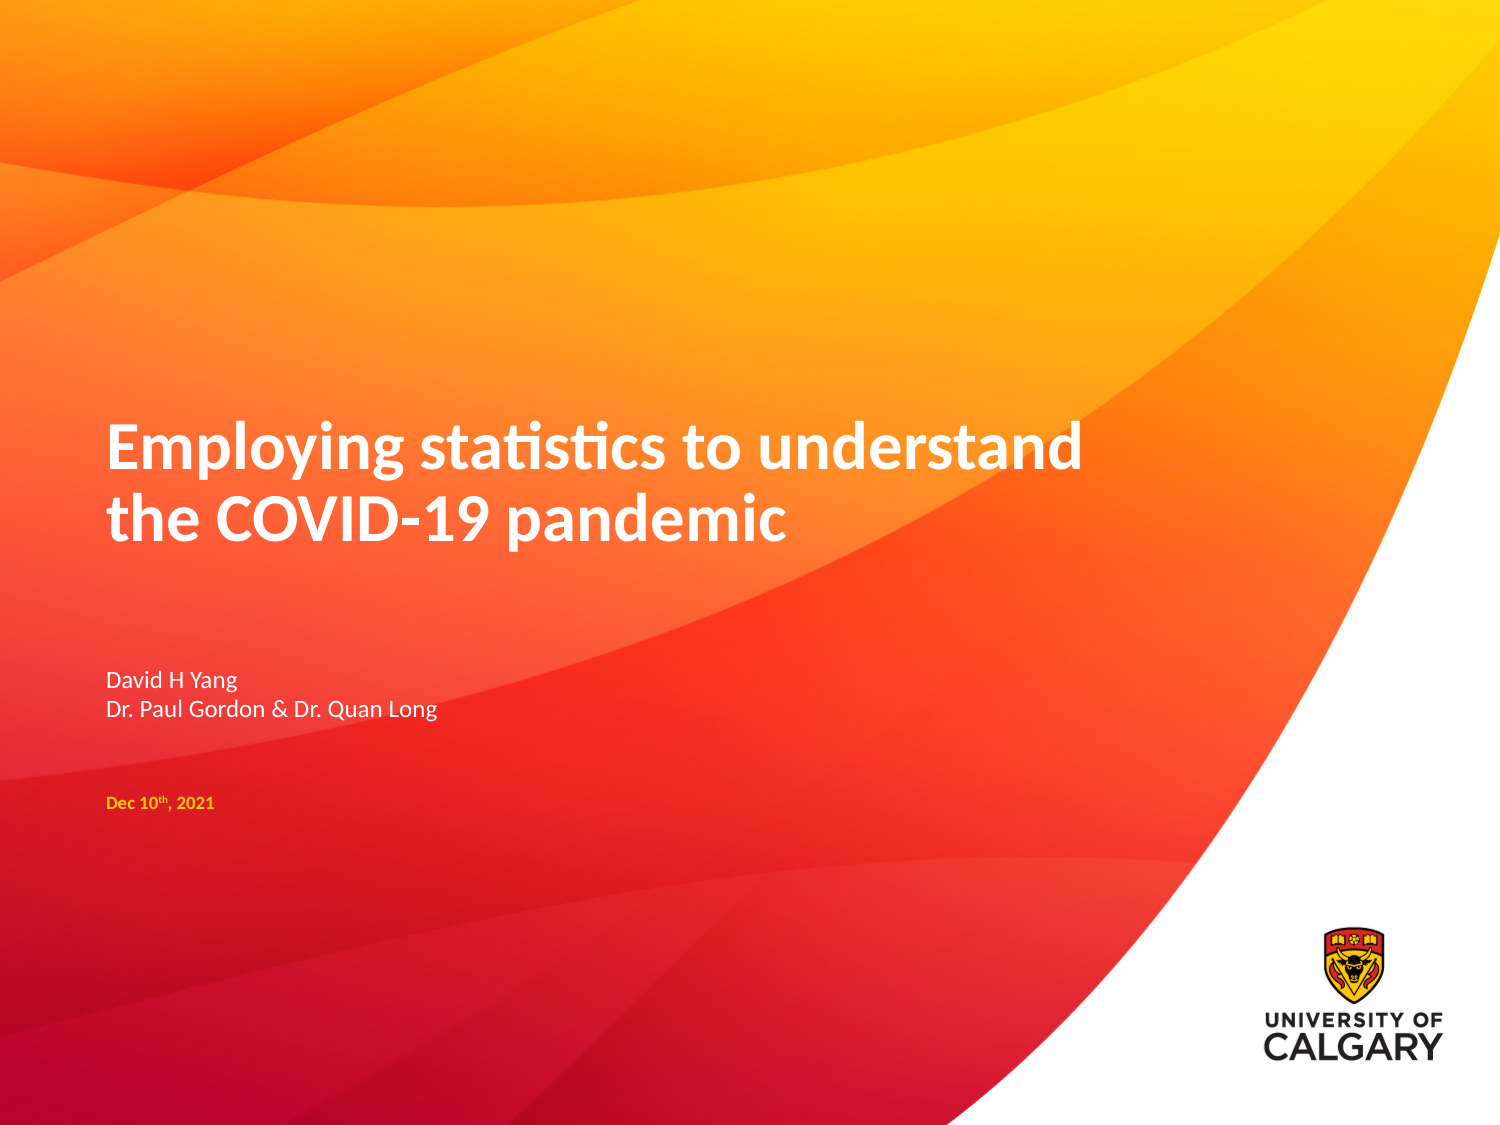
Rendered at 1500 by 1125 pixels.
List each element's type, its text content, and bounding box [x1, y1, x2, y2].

list David H Yang Dr. Paul Gordon & Dr. Quan Long [91, 577, 1025, 730]
picture [0, 0, 1500, 1125]
title Employing statistics to understand the COVID-19 pandemic [91, 307, 1209, 563]
list Dec 10th, 2021 [91, 785, 1025, 850]
